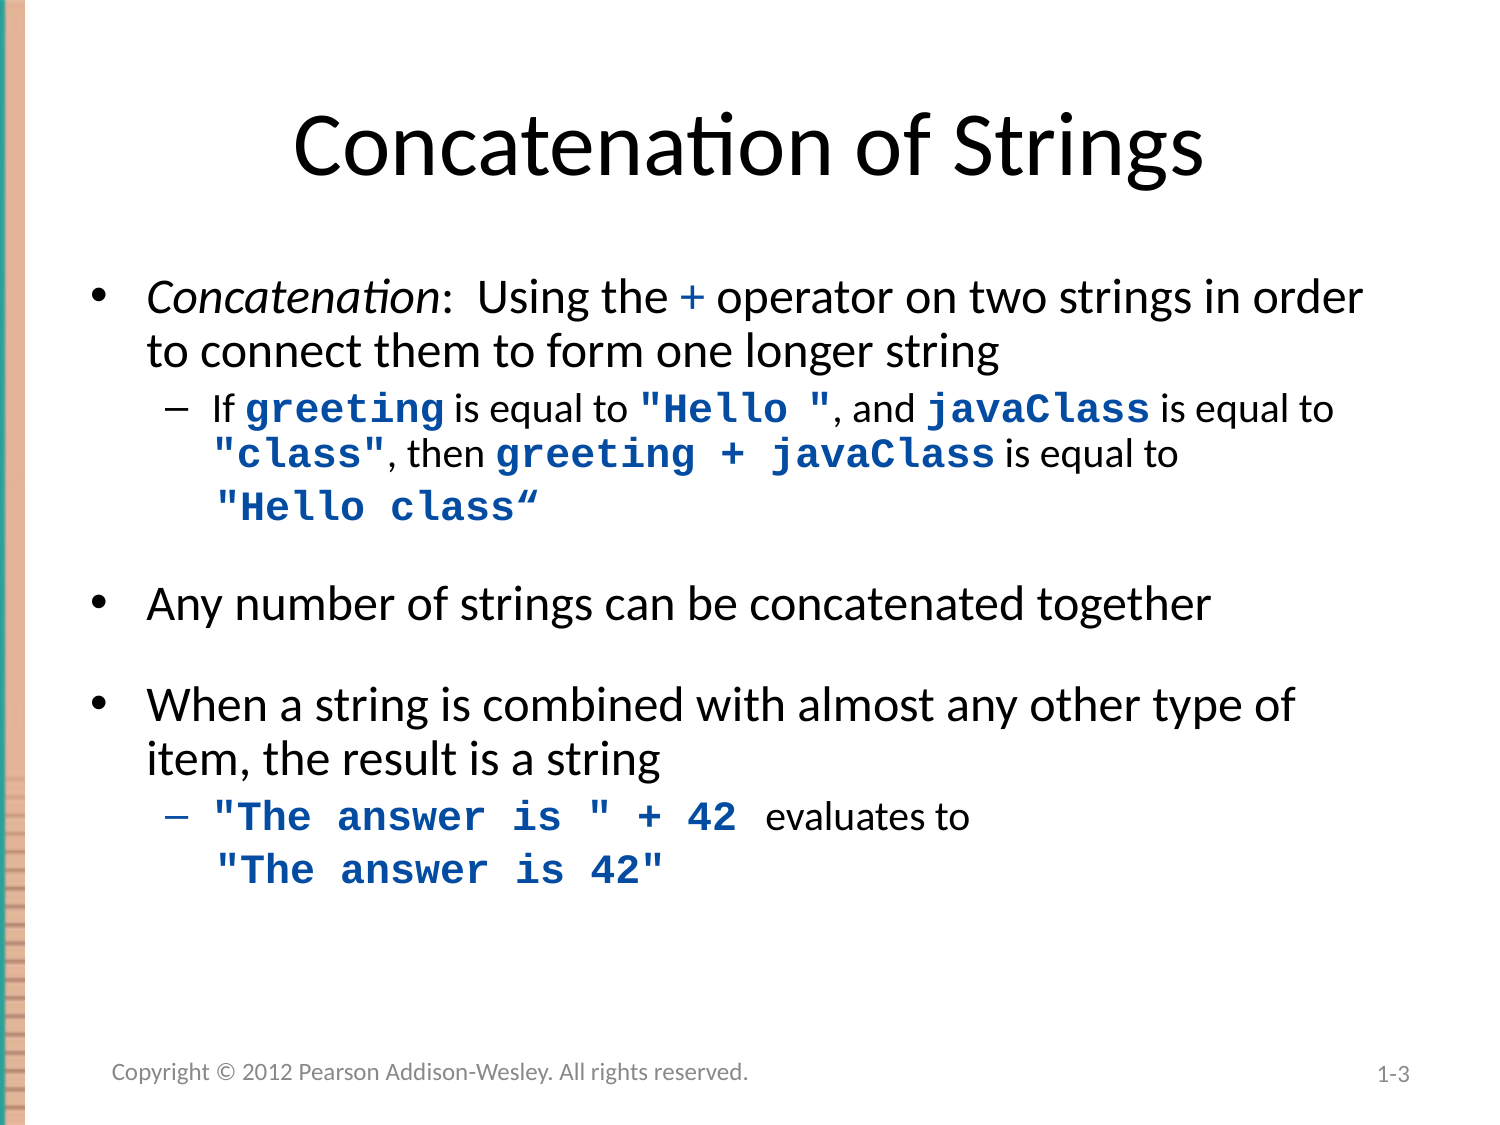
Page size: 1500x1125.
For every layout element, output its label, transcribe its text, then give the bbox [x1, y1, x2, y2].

footer Copyright © 2012 Pearson Addison-Wesley. All rights reserved. [75, 1040, 788, 1100]
picture [0, 0, 25, 1125]
list Concatenation: Using the + operator on two strings in order to connect them to form one longer string If greeting is equal to "Hello ", and javaClass is equal to "class", then greeting + javaClass is equal to "Hello class“ Any number of strings can be concatenated together When a string is combined with almost any other type of item, the result is a string "The answer is " + 42 evaluates to "The answer is 42" [74, 262, 1426, 1006]
title Concatenation of Strings [74, 44, 1426, 233]
slide_number 1-3 [1074, 1042, 1425, 1103]
